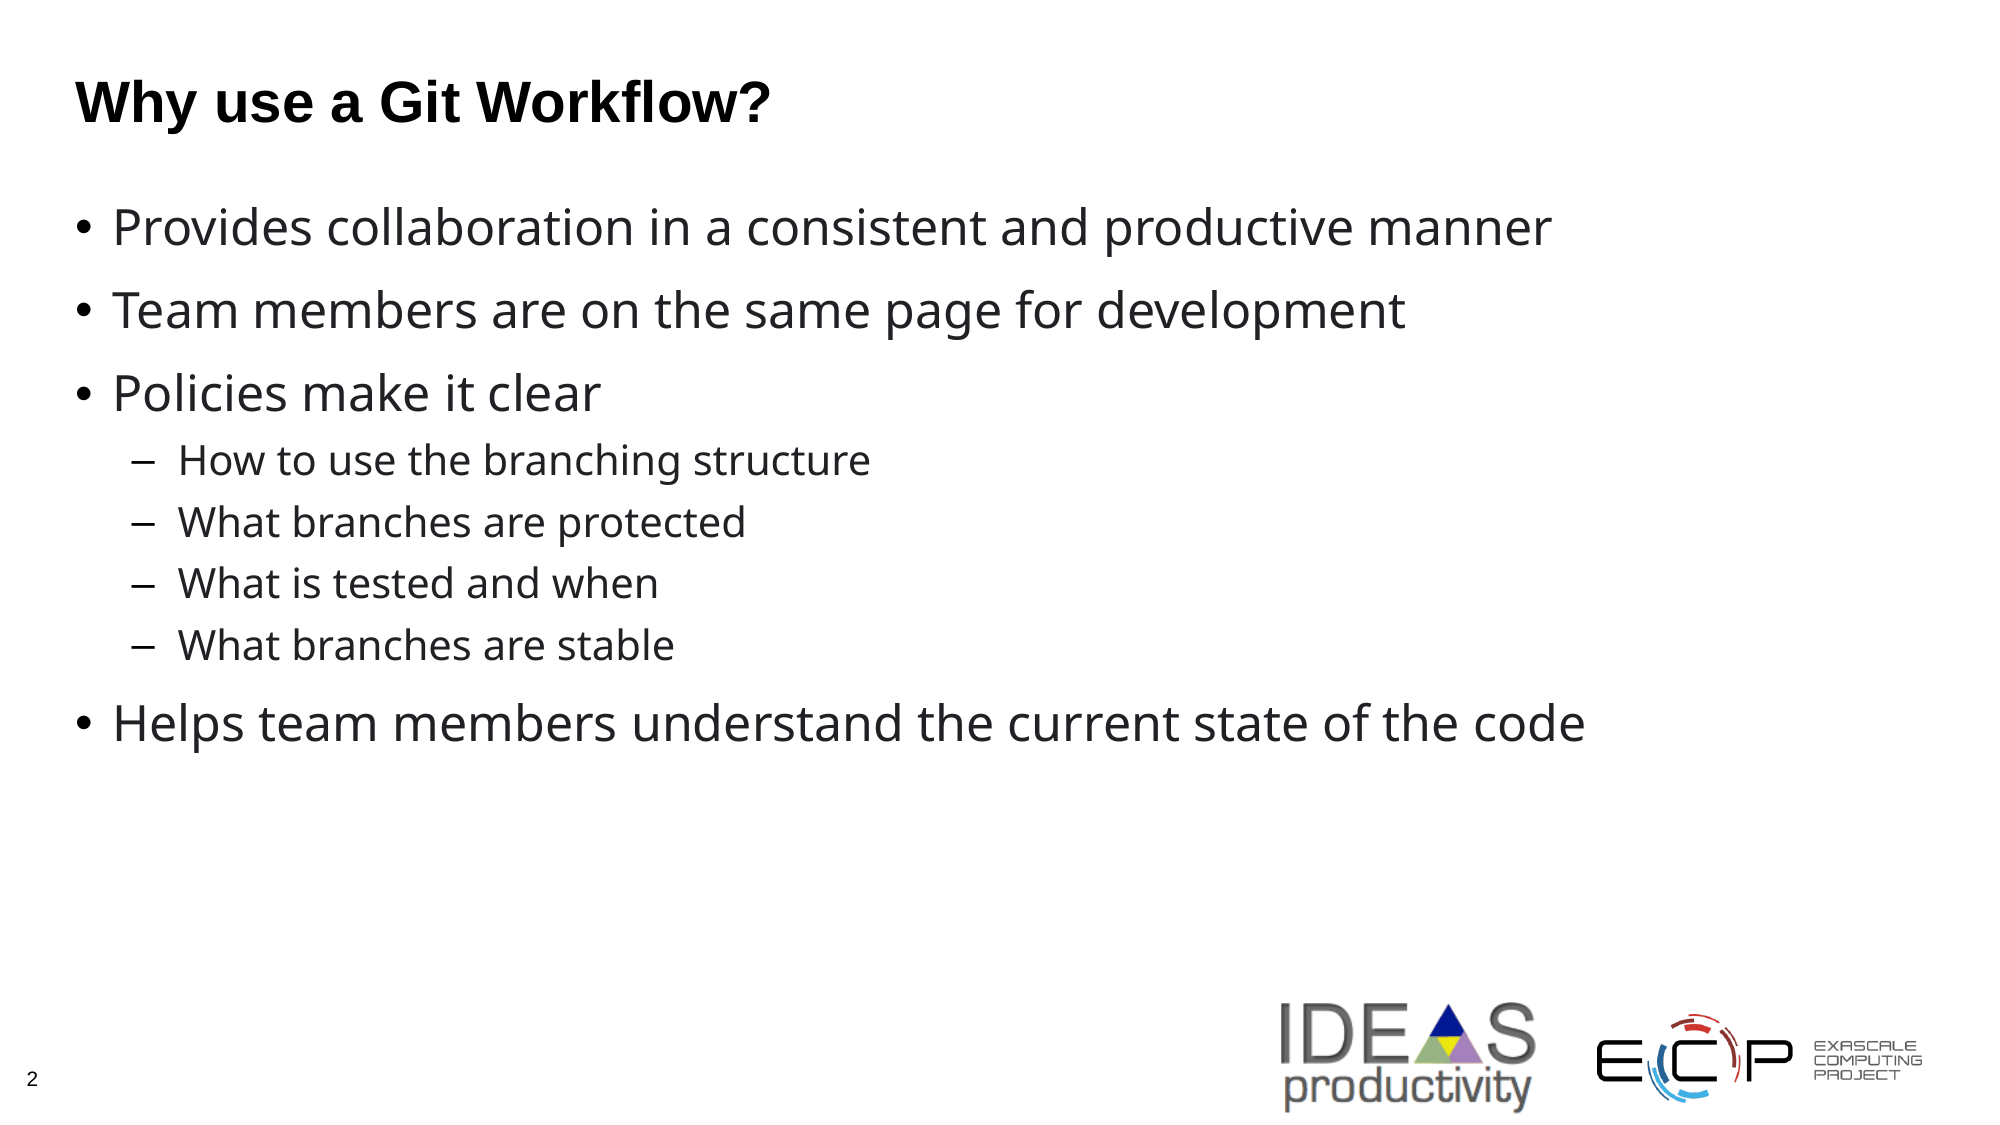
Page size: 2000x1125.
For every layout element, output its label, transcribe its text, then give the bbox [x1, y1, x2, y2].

title Why use a Git Workflow? [59, 67, 1926, 194]
picture [1597, 1014, 1922, 1103]
picture [1280, 1002, 1537, 1114]
list Provides collaboration in a consistent and productive manner Team members are on the same page for development Policies make it clear How to use the branching structure What branches are protected What is tested and when What branches are stable Helps team members understand the current state of the code [59, 194, 1926, 860]
